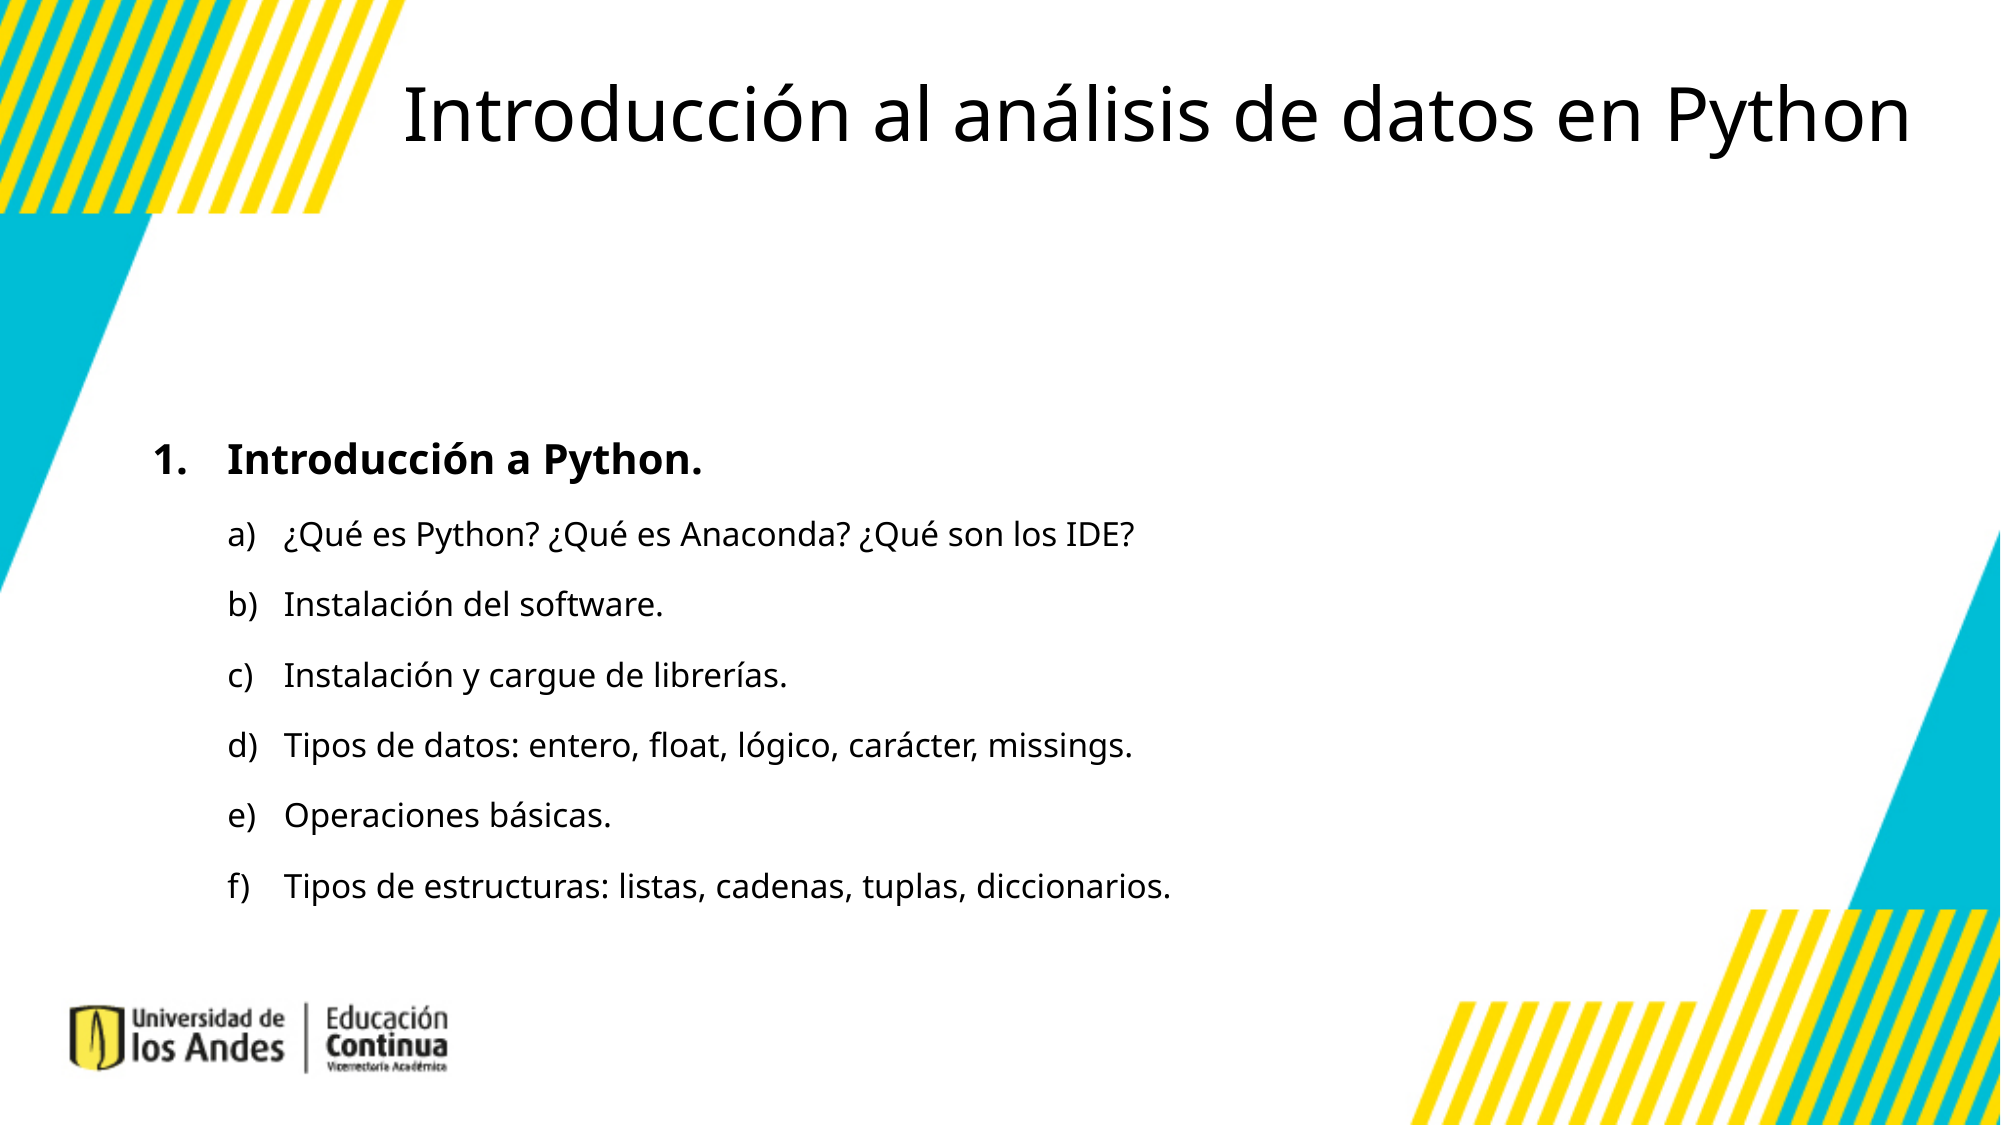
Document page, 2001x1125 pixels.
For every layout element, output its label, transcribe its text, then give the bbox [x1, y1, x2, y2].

picture [0, 0, 2001, 1125]
text_box Introducción al análisis de datos en Python [388, 58, 1949, 164]
list Introducción a Python. ¿Qué es Python? ¿Qué es Anaconda? ¿Qué son los IDE? Instalación del software. Instalación y cargue de librerías. Tipos de datos: entero, float, lógico, carácter, missings. Operaciones básicas. Tipos de estructuras: listas, cadenas, tuplas, diccionarios. [137, 299, 1863, 1014]
